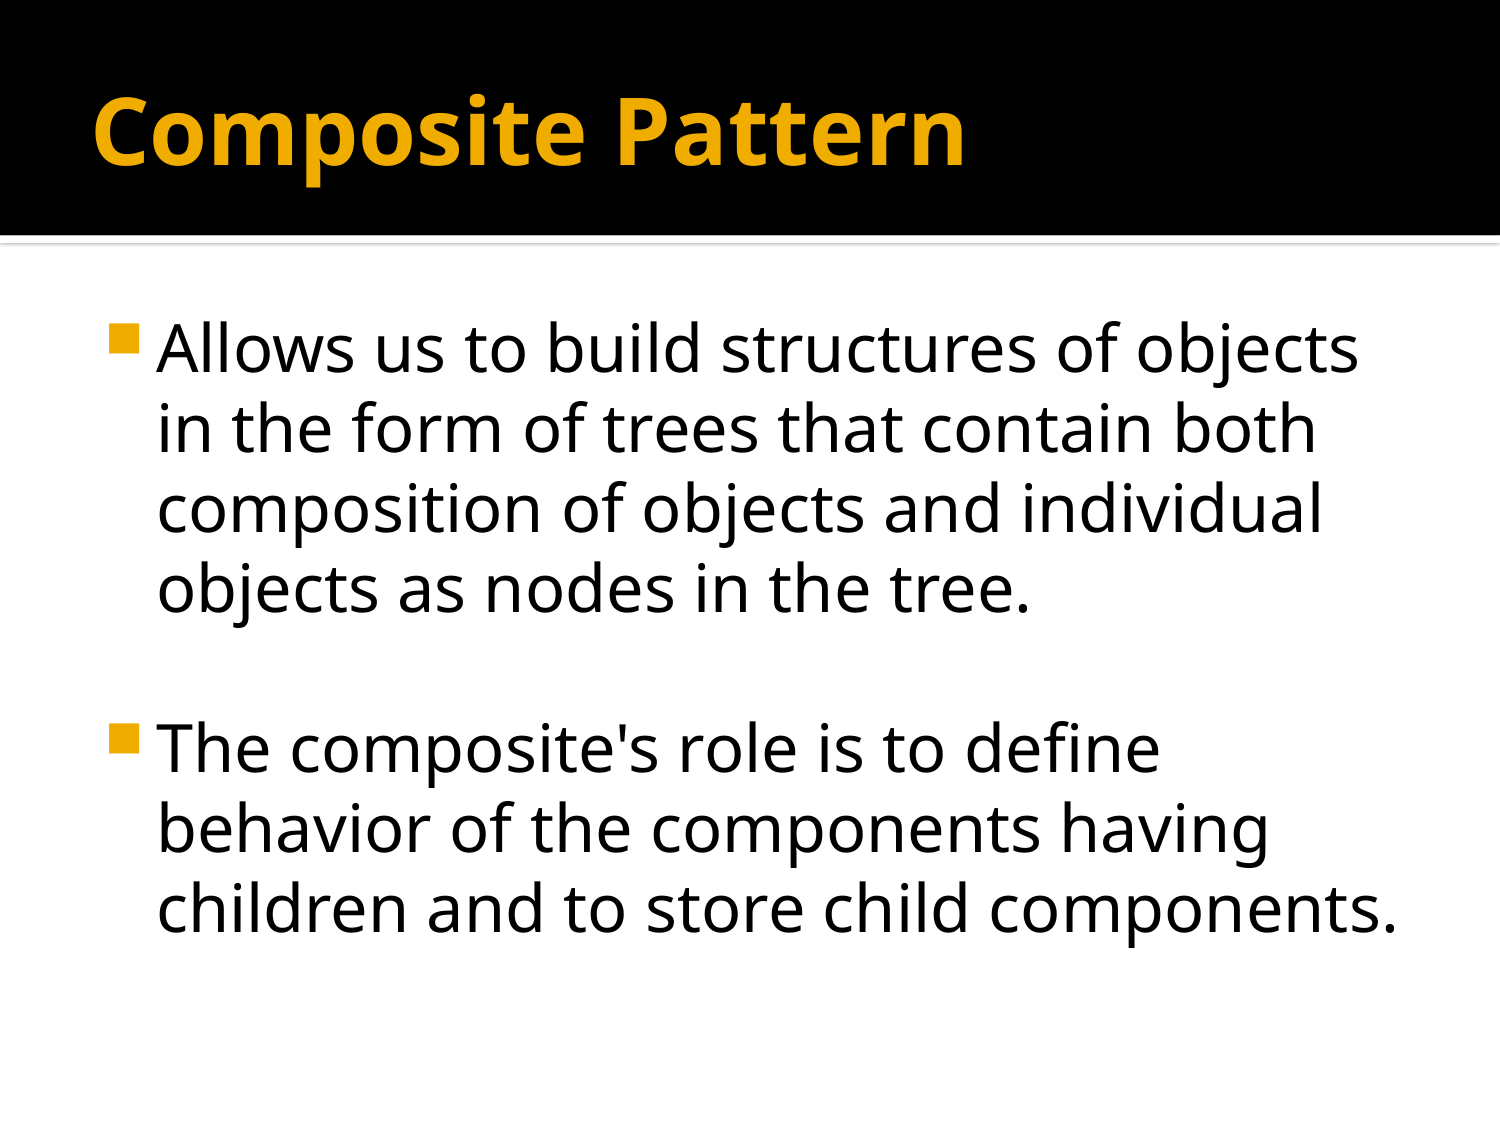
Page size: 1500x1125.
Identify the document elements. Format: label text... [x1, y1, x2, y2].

list Allows us to build structures of objects in the form of trees that contain both composition of objects and individual objects as nodes in the tree. The composite's role is to define behavior of the components having children and to store child components. [75, 291, 1425, 1050]
title Composite Pattern [75, 25, 1425, 231]
